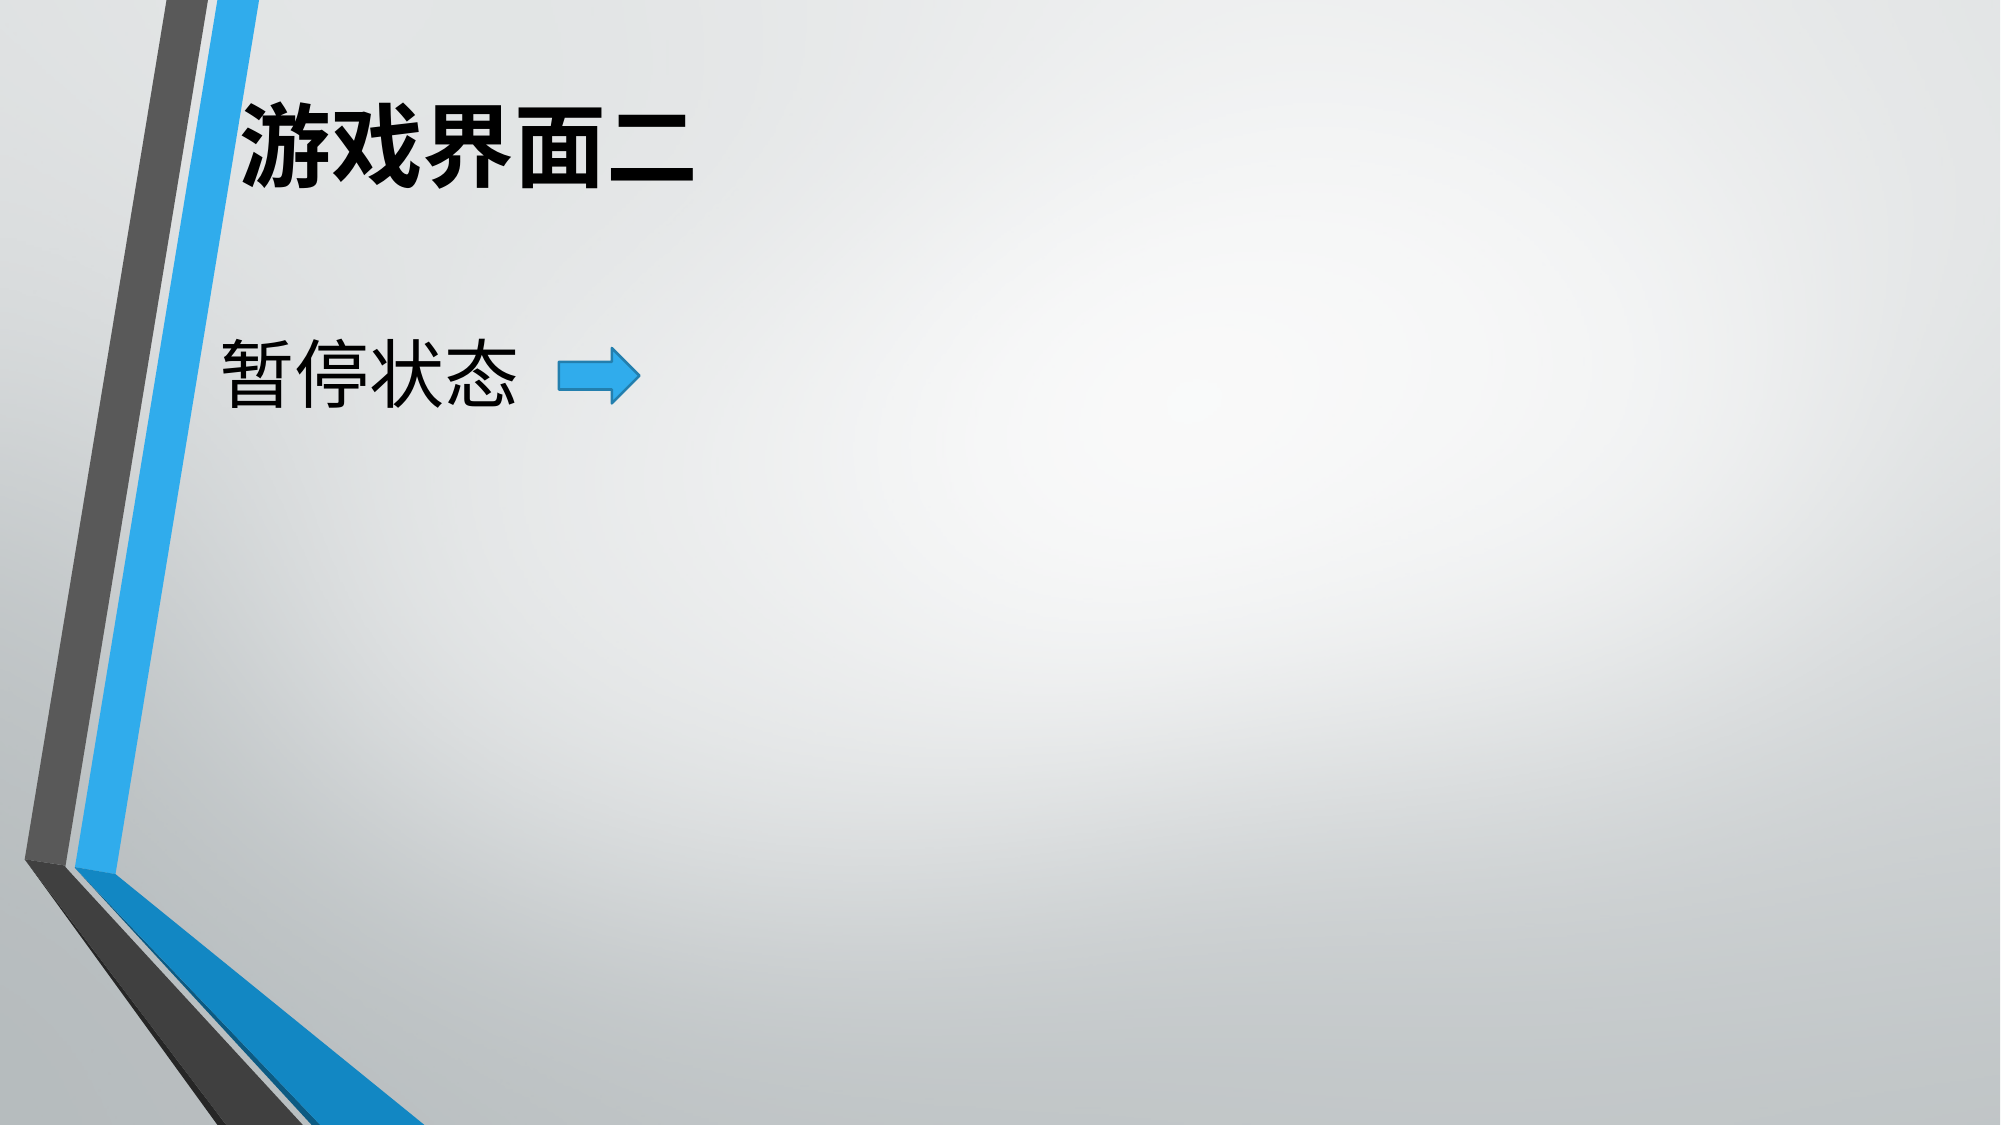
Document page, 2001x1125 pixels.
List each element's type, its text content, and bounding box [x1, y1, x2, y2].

title 游戏界面二 [224, 0, 1868, 288]
text_box [557, 346, 641, 405]
text_box 暂停状态 [205, 320, 692, 426]
